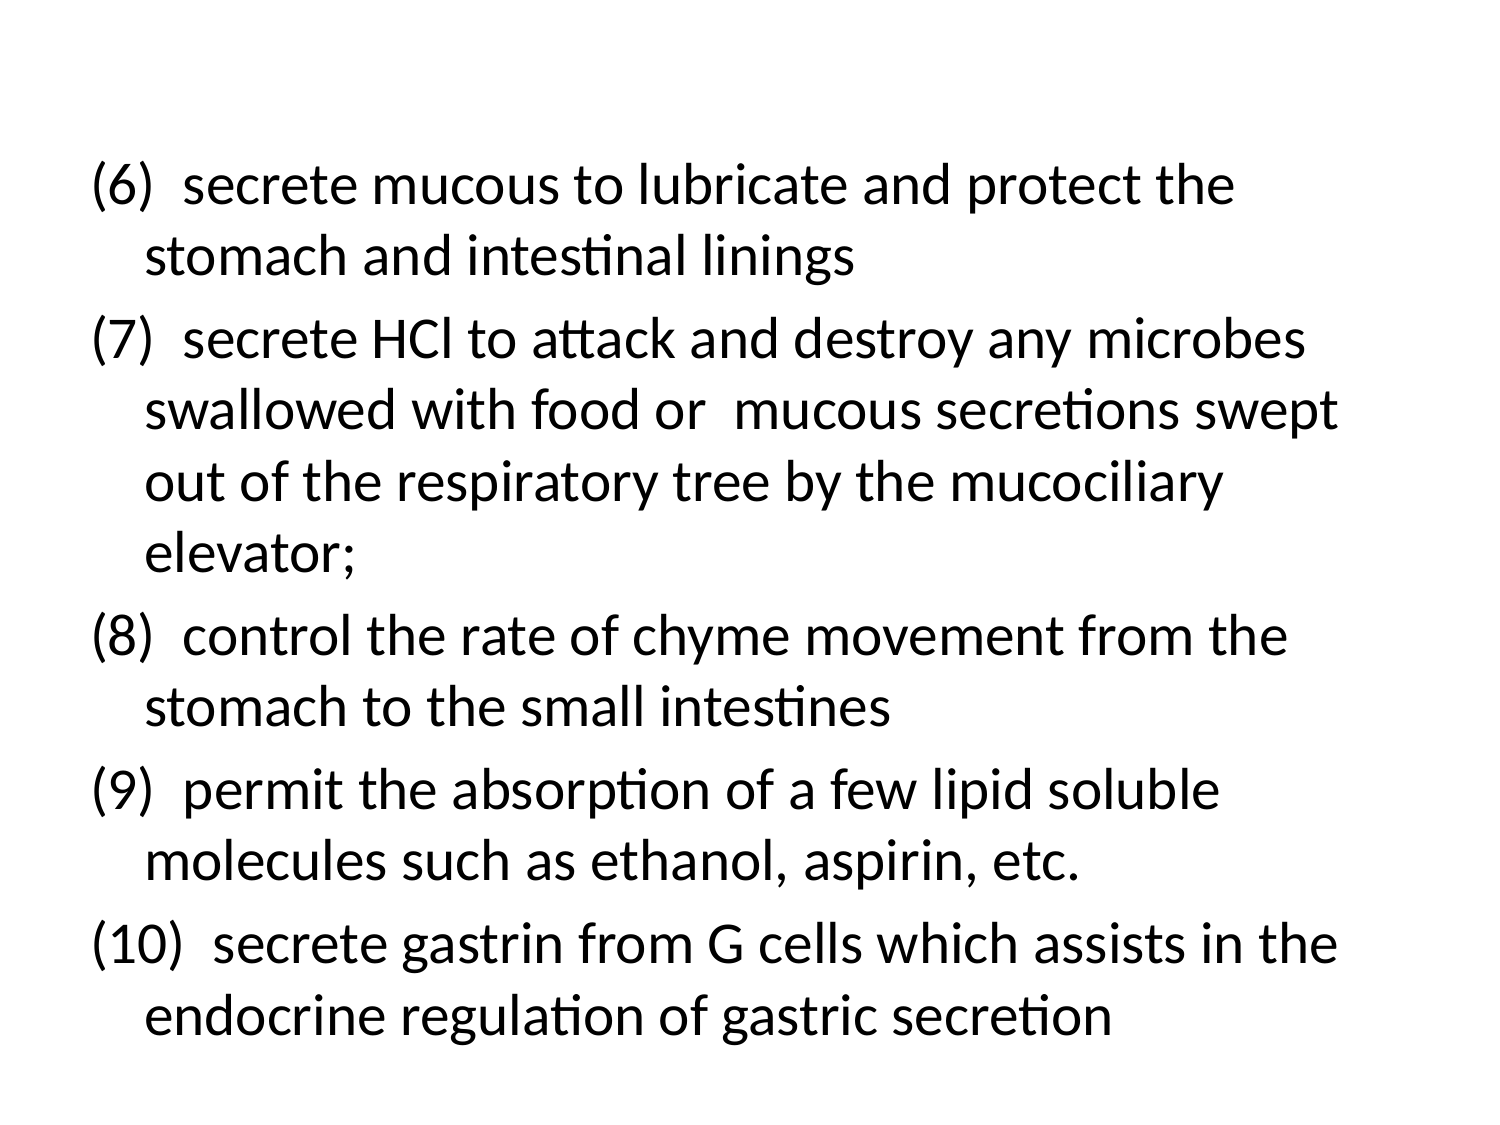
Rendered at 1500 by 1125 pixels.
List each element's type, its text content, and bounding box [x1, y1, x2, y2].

list (6) secrete mucous to lubricate and protect the stomach and intestinal linings (7) secrete HCl to attack and destroy any microbes swallowed with food or mucous secretions swept out of the respiratory tree by the mucociliary elevator; (8) control the rate of chyme movement from the stomach to the small intestines (9) permit the absorption of a few lipid soluble molecules such as ethanol, aspirin, etc. (10) secrete gastrin from G cells which assists in the endocrine regulation of gastric secretion [75, 137, 1425, 1063]
